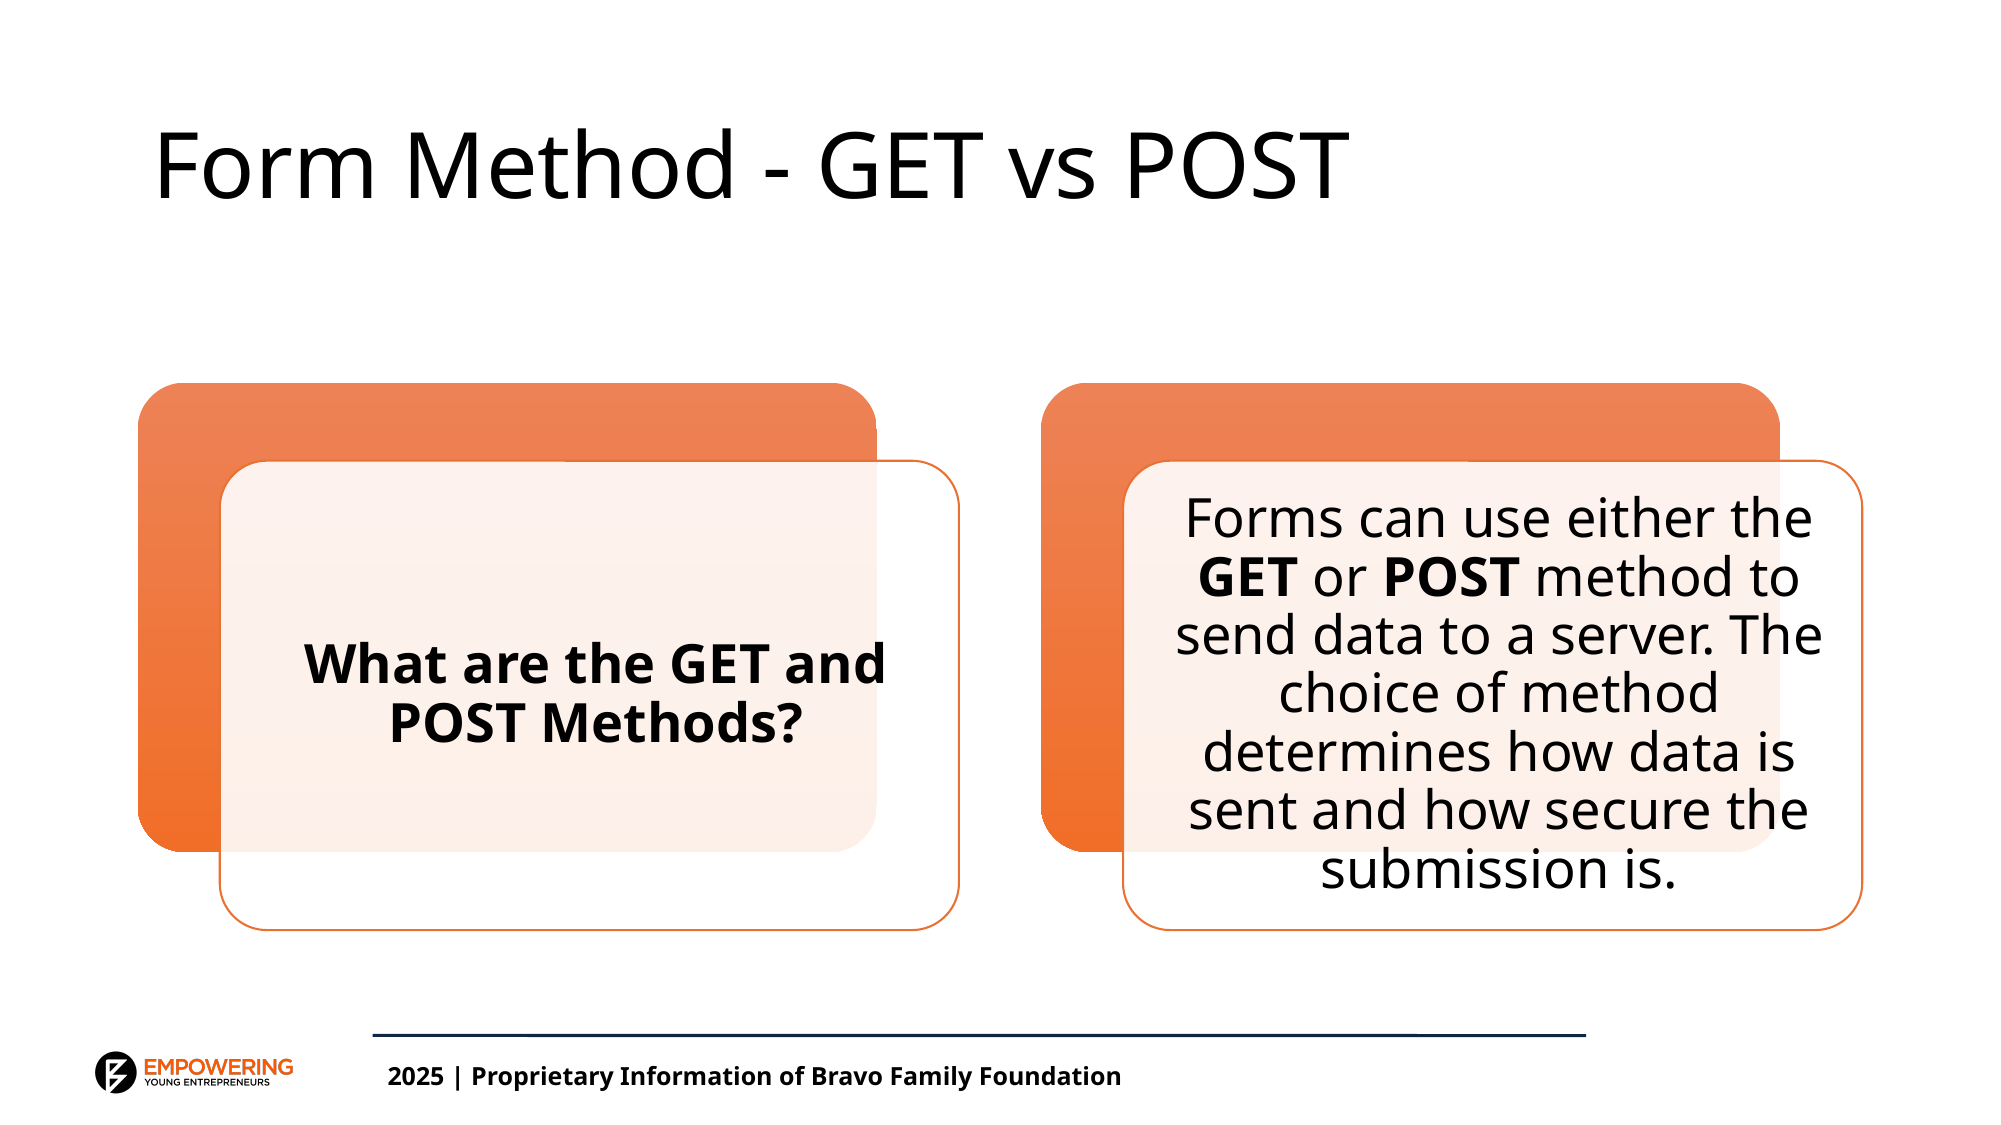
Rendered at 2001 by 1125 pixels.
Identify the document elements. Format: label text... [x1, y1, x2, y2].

picture [87, 1043, 303, 1102]
title Form Method - GET vs POST [137, 59, 1863, 278]
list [136, 298, 1863, 1014]
